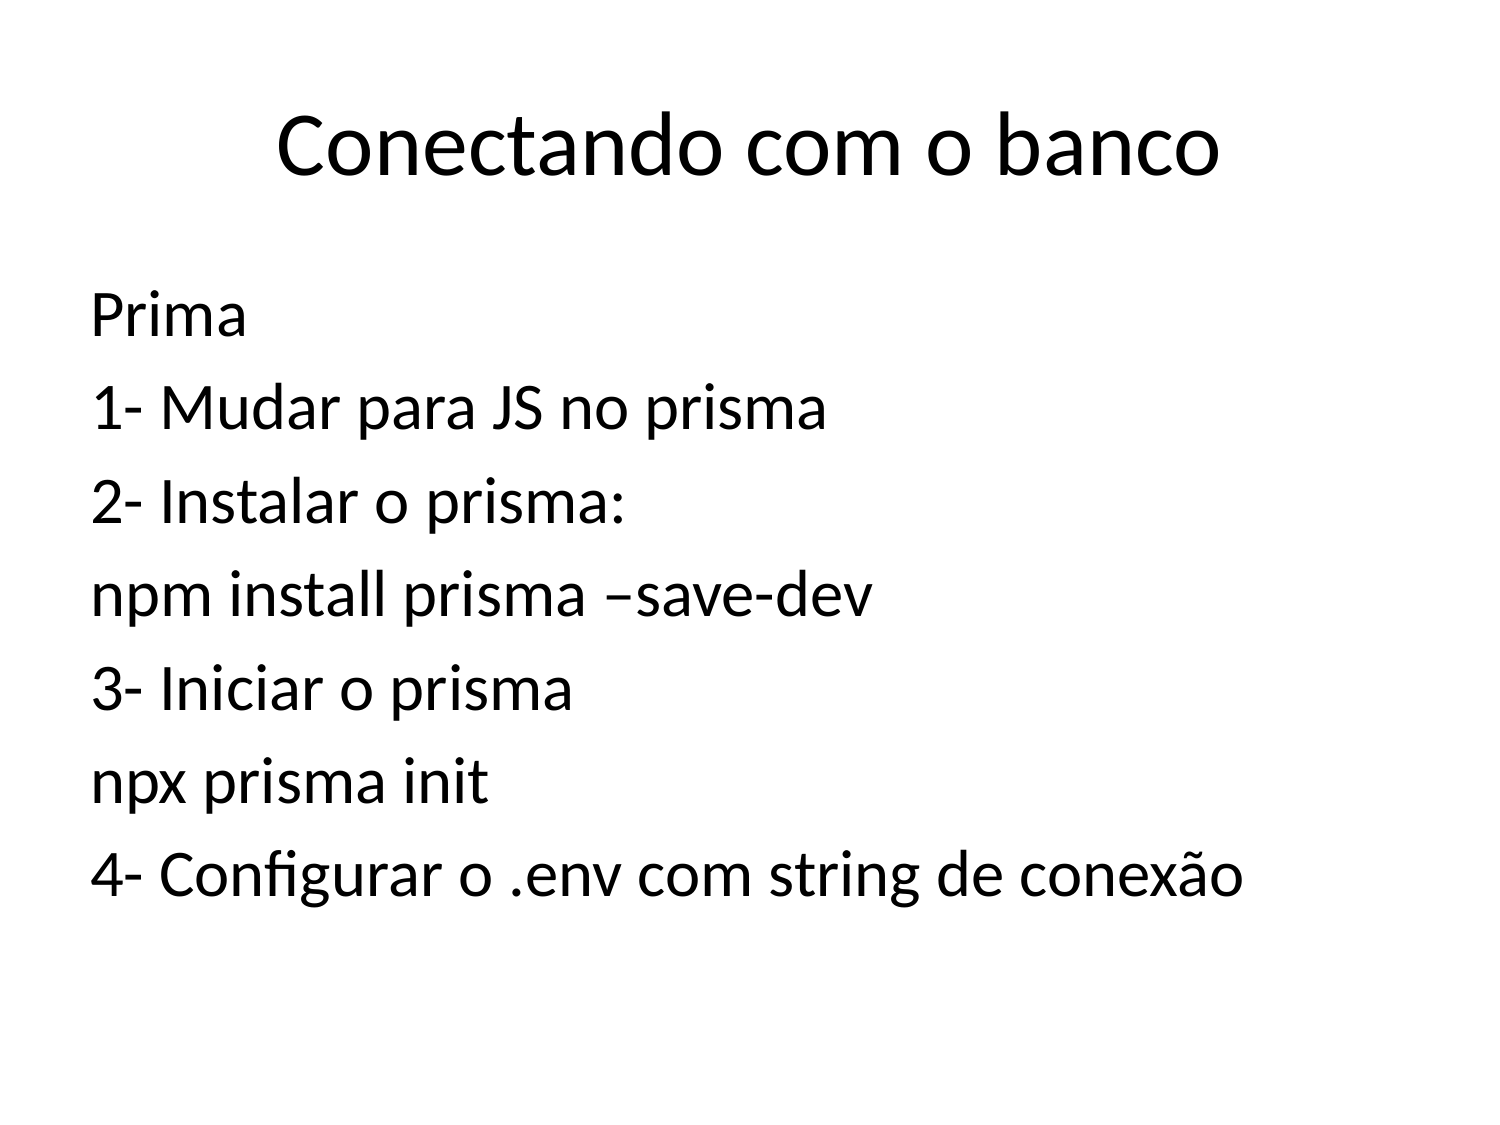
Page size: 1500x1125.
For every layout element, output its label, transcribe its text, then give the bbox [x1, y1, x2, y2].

list Prima 1- Mudar para JS no prisma 2- Instalar o prisma: npm install prisma –save-dev 3- Iniciar o prisma npx prisma init 4- Configurar o .env com string de conexão [75, 262, 1425, 1005]
title Conectando com o banco [75, 45, 1425, 233]
